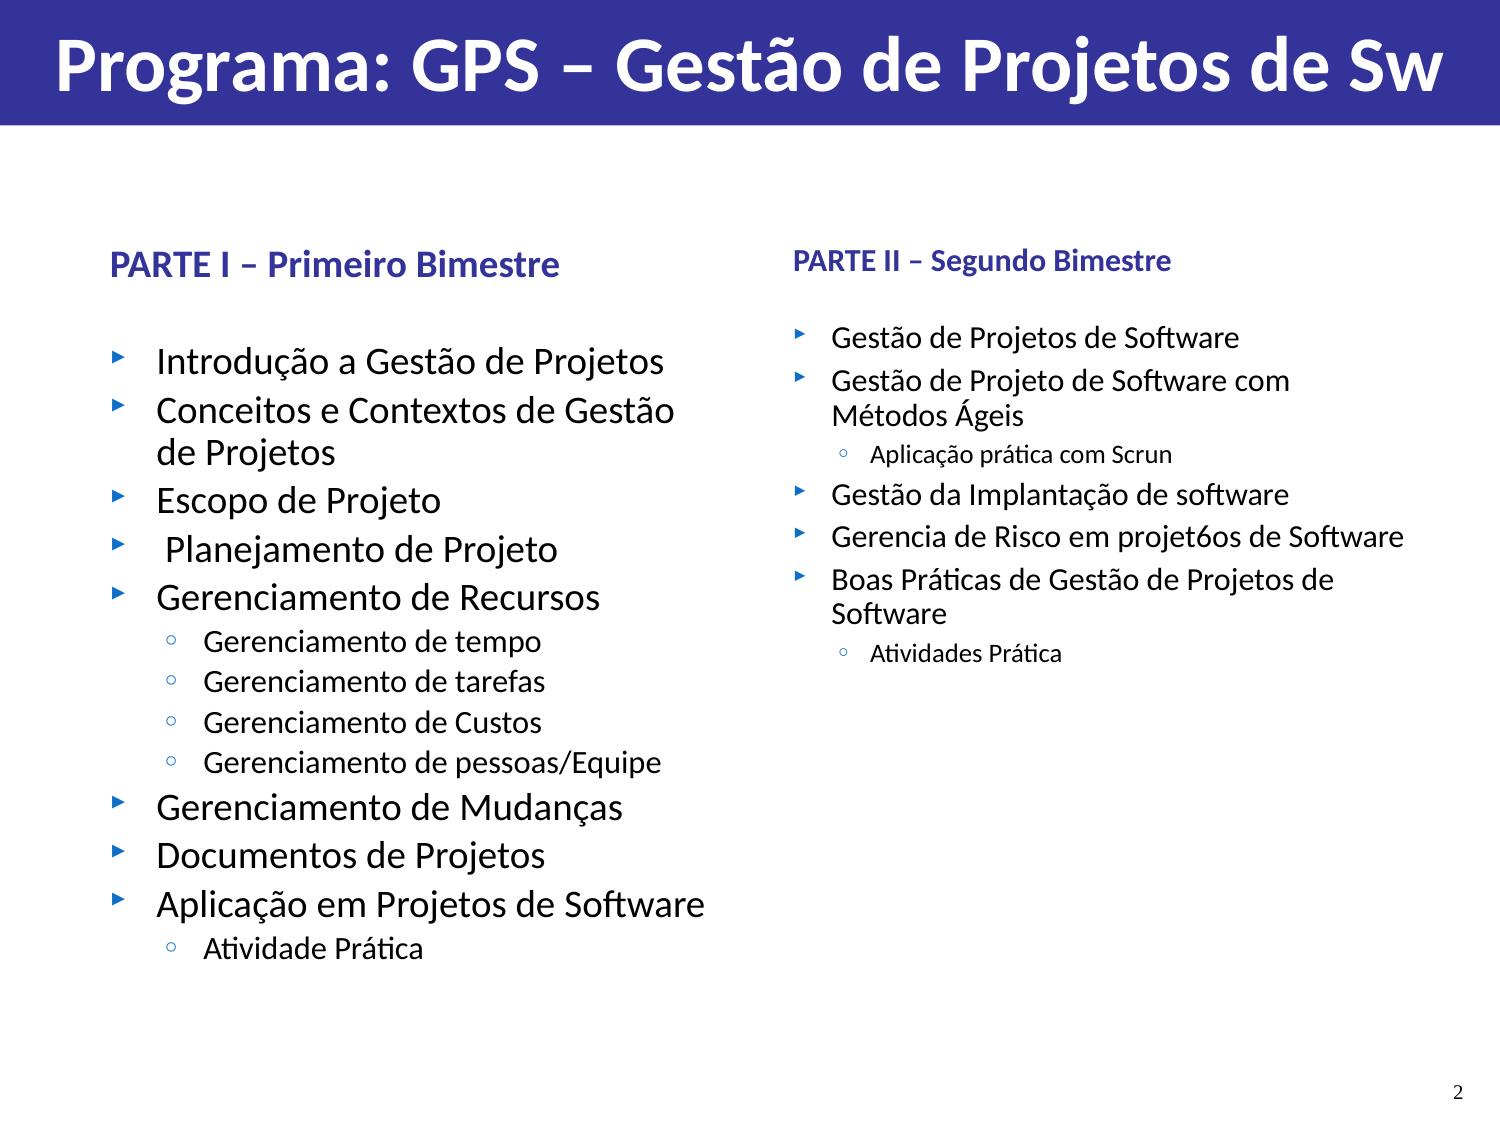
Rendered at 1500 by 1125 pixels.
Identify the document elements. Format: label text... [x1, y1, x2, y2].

list PARTE I – Primeiro Bimestre Introdução a Gestão de Projetos Conceitos e Contextos de Gestão de Projetos Escopo de Projeto Planejamento de Projeto Gerenciamento de Recursos Gerenciamento de tempo Gerenciamento de tarefas Gerenciamento de Custos Gerenciamento de pessoas/Equipe Gerenciamento de Mudanças Documentos de Projetos Aplicação em Projetos de Software Atividade Prática [75, 236, 738, 988]
list PARTE II – Segundo Bimestre Gestão de Projetos de Software Gestão de Projeto de Software com Métodos Ágeis Aplicação prática com Scrun Gestão da Implantação de software Gerencia de Risco em projet6os de Software Boas Práticas de Gestão de Projetos de Software Atividades Prática [761, 236, 1425, 705]
title Programa: GPS – Gestão de Projetos de Sw [0, 0, 1500, 126]
slide_number 2 [1418, 1051, 1479, 1112]
